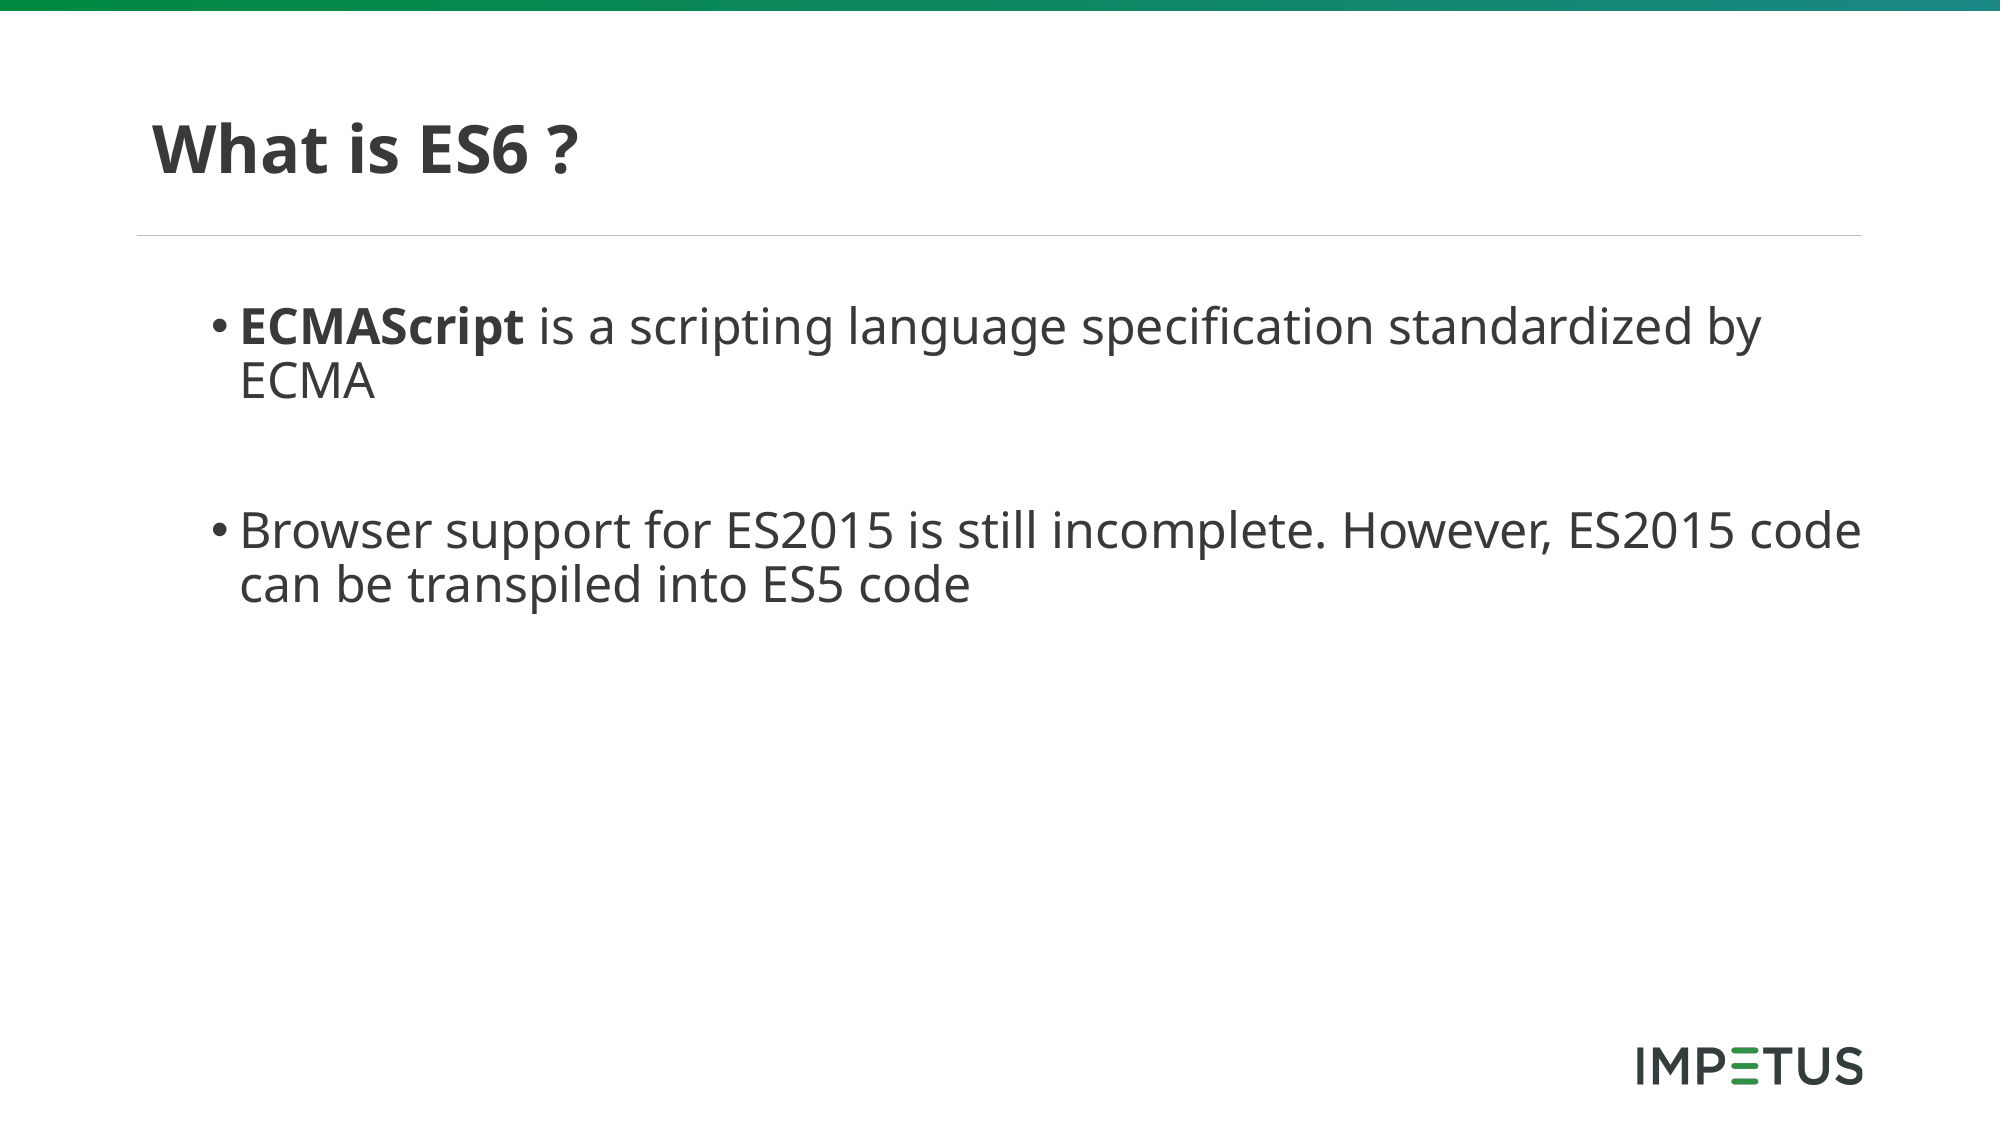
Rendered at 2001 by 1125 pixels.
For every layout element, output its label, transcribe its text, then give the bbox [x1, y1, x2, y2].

list ECMAScript is a scripting language specification standardized by ECMA Browser support for ES2015 is still incomplete. However, ES2015 code can be transpiled into ES5 code [196, 294, 1922, 1024]
title What is ES6 ? [137, 86, 1863, 219]
